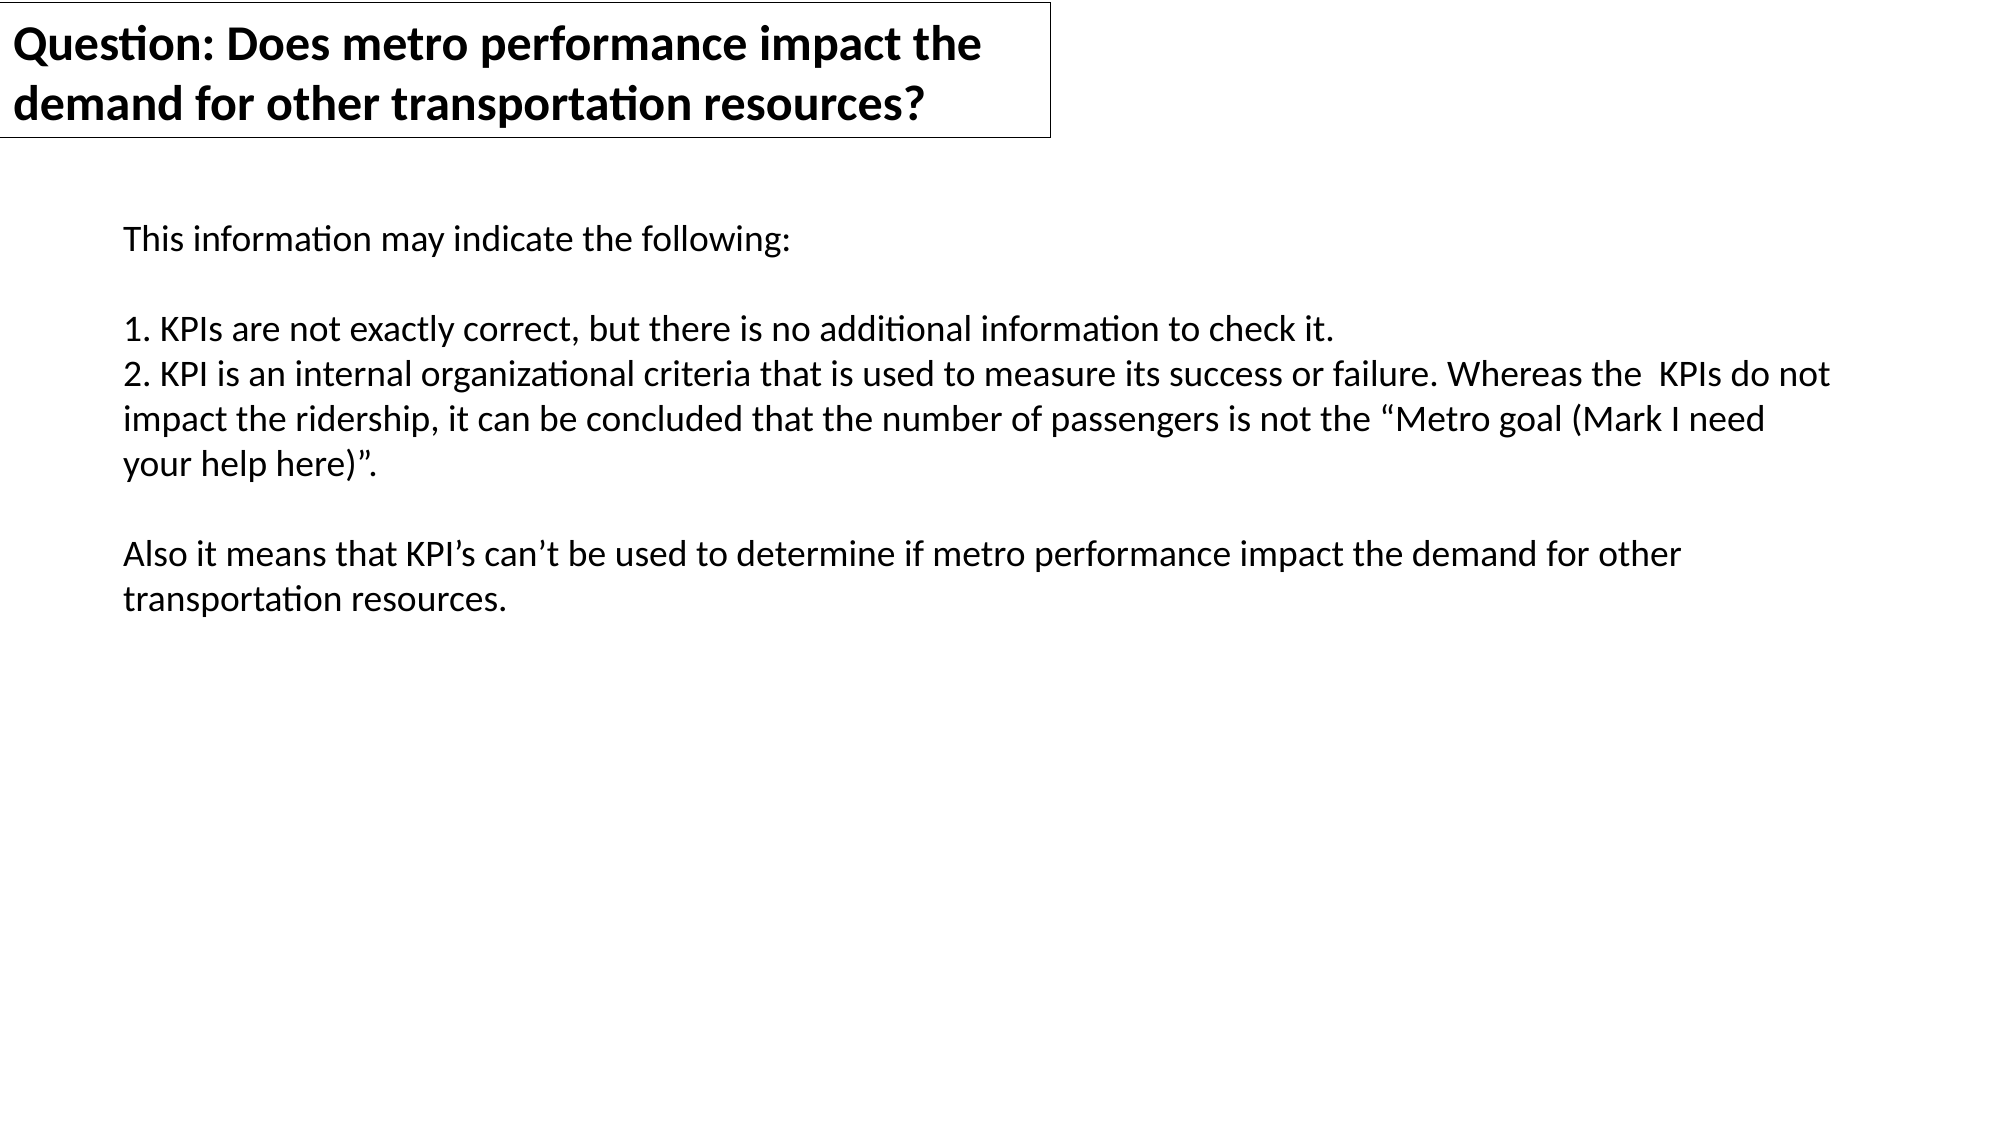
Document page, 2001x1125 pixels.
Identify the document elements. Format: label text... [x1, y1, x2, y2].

text_box Question: Does metro performance impact the demand for other transportation resources? [0, 2, 1051, 138]
text_box This information may indicate the following: 1. KPIs are not exactly correct, but there is no additional information to check it. 2. KPI is an internal organizational criteria that is used to measure its success or failure. Whereas the KPIs do not impact the ridership, it can be concluded that the number of passengers is not the “Metro goal (Mark I need your help here)”. Also it means that KPI’s can’t be used to determine if metro performance impact the demand for other transportation resources. [108, 206, 1859, 627]
